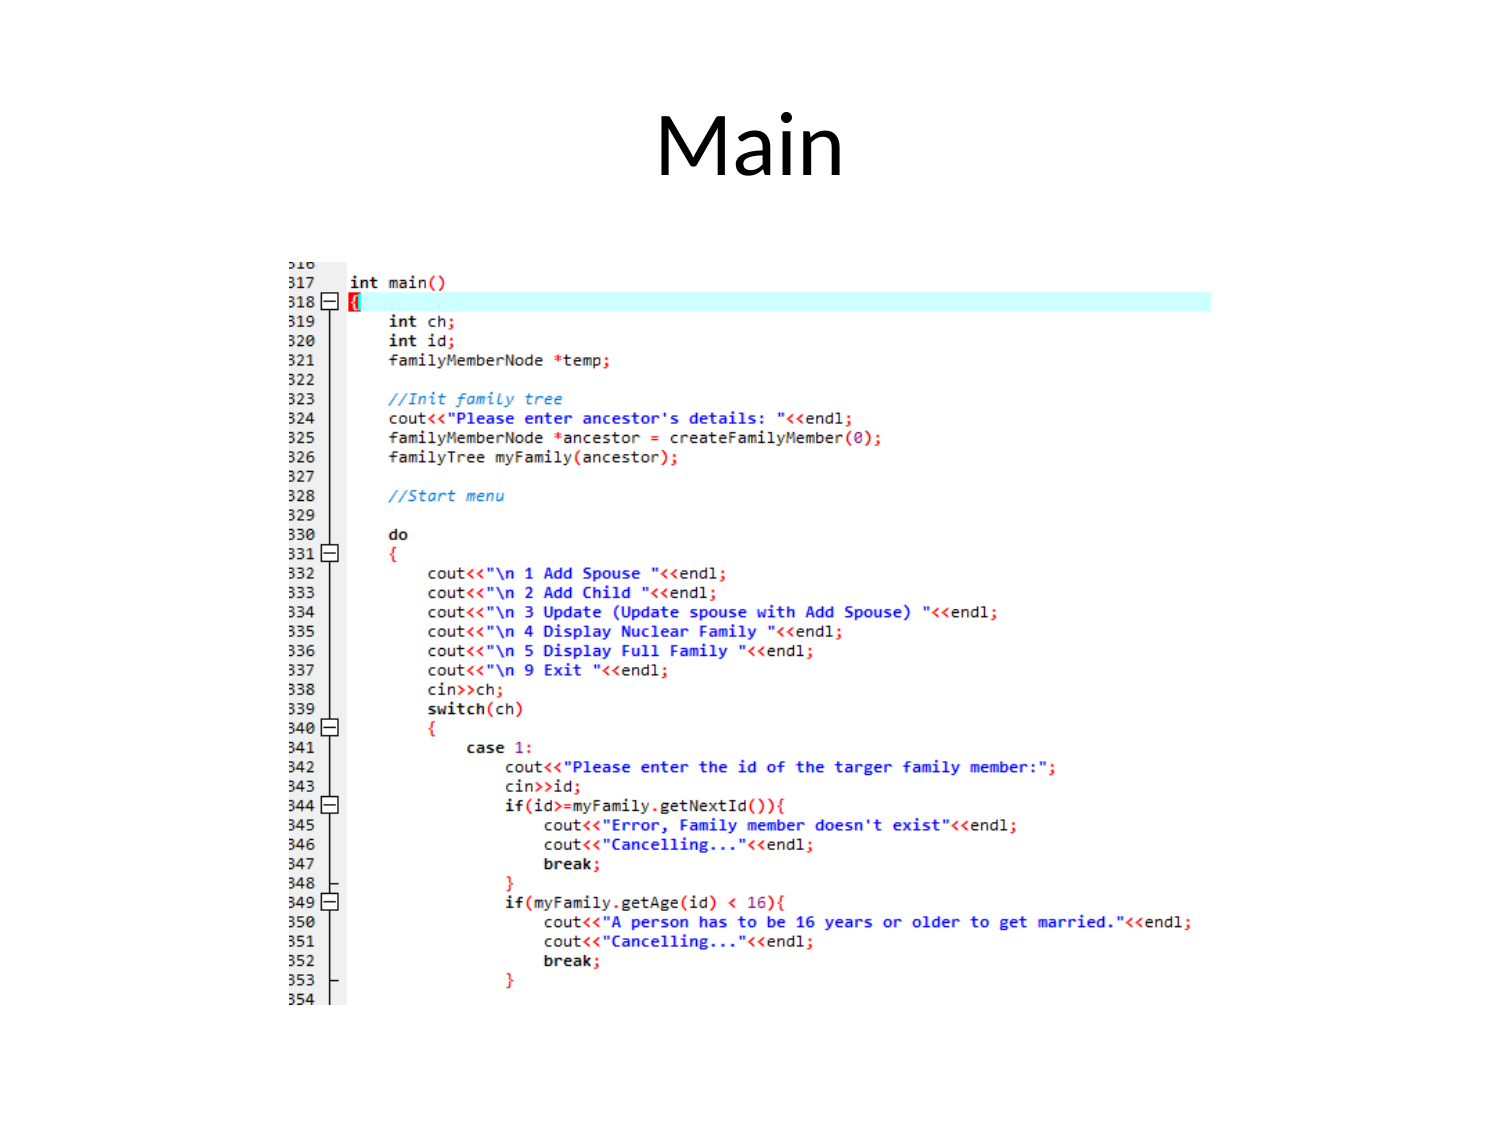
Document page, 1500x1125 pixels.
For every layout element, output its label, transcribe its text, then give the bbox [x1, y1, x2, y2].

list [289, 262, 1211, 1006]
title Main [75, 45, 1425, 233]
